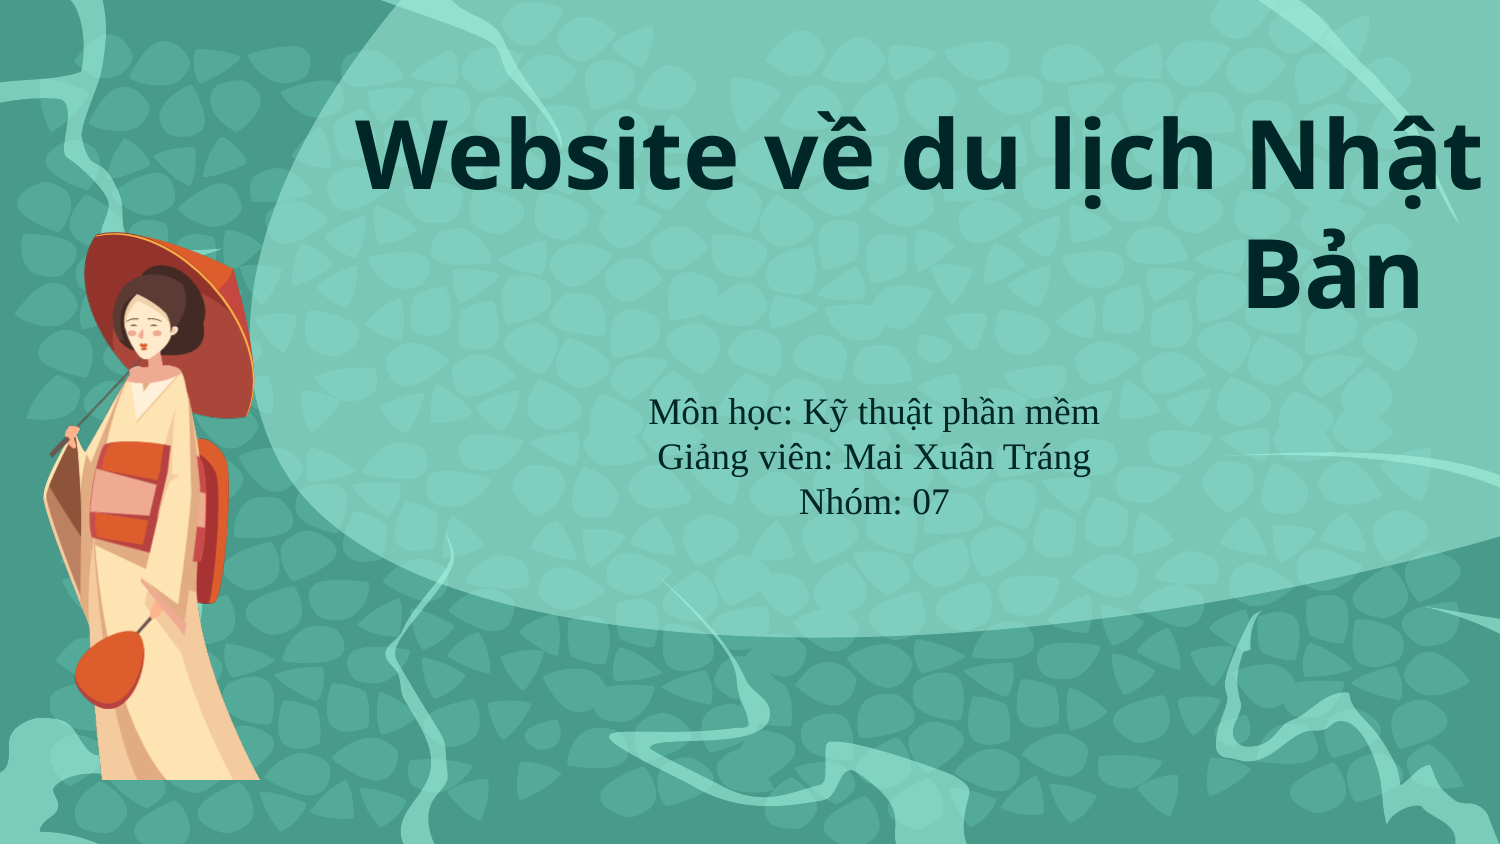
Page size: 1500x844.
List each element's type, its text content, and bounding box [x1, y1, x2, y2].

picture [43, 232, 260, 781]
subtitle Môn học: Kỹ thuật phần mềm Giảng viên: Mai Xuân Tráng Nhóm: 07 [453, 402, 1273, 507]
text_box [308, 0, 1500, 133]
text_box [264, 308, 1500, 638]
title Website về du lịch Nhật Bản [207, 133, 1500, 308]
